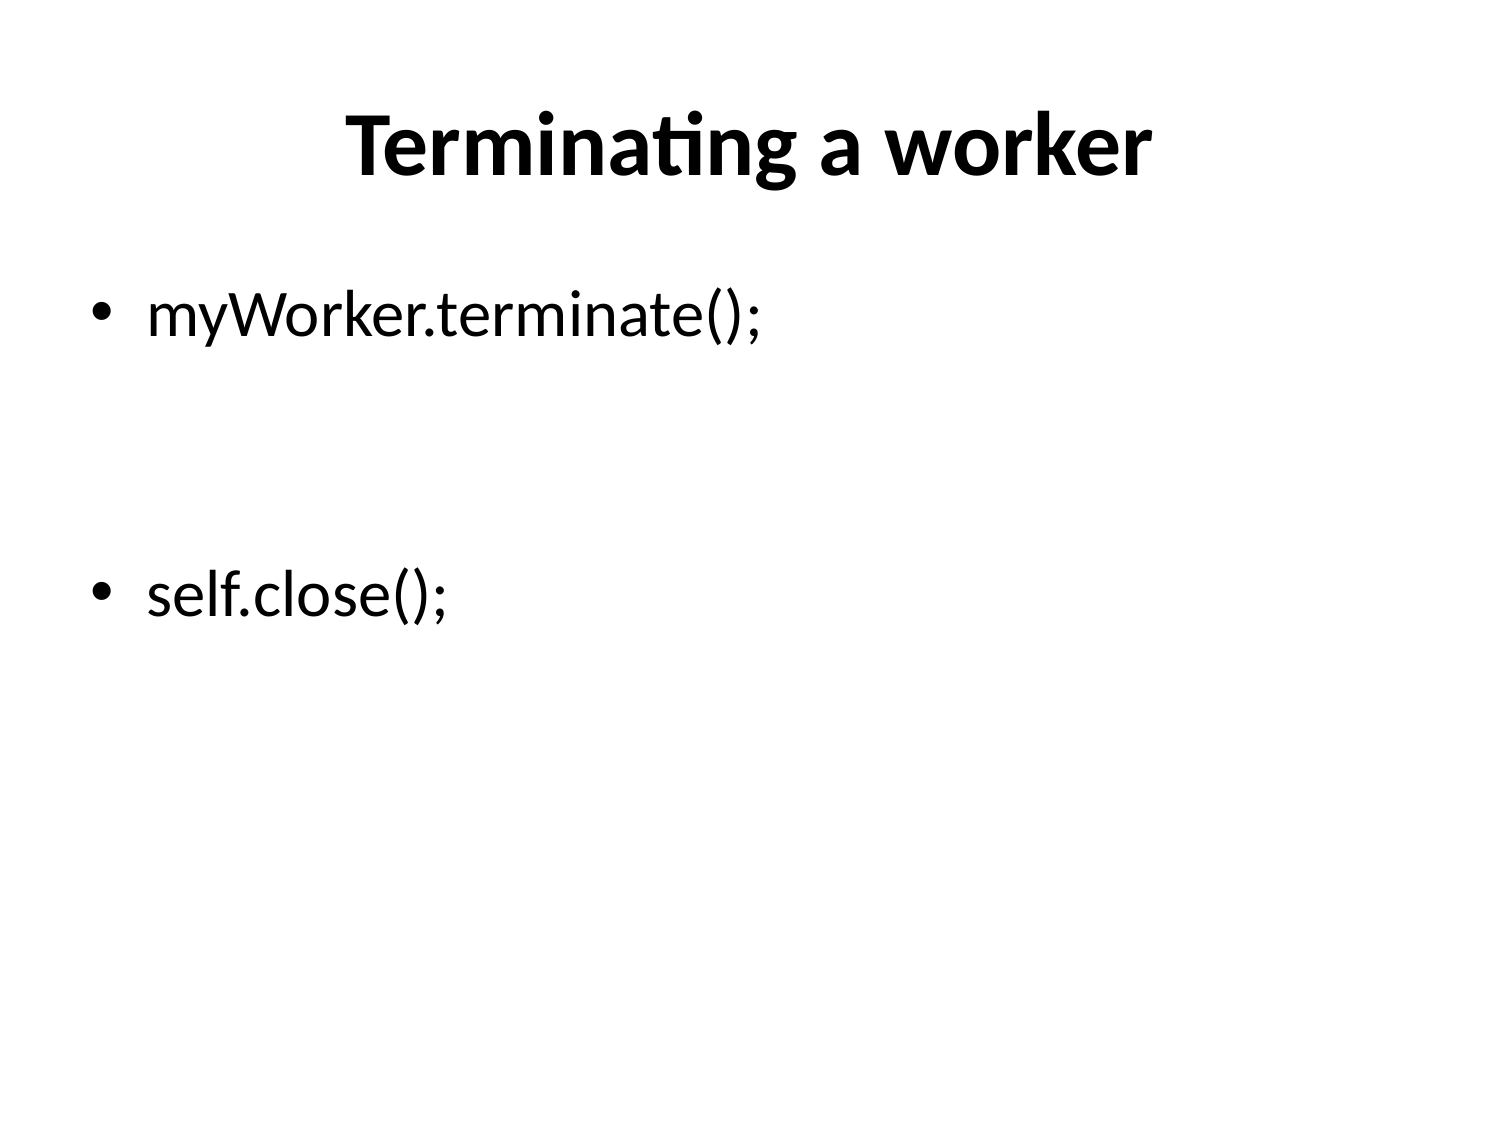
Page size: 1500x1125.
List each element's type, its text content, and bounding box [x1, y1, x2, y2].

list myWorker.terminate(); self.close(); [75, 262, 1425, 1005]
title Terminating a worker [75, 45, 1425, 233]
